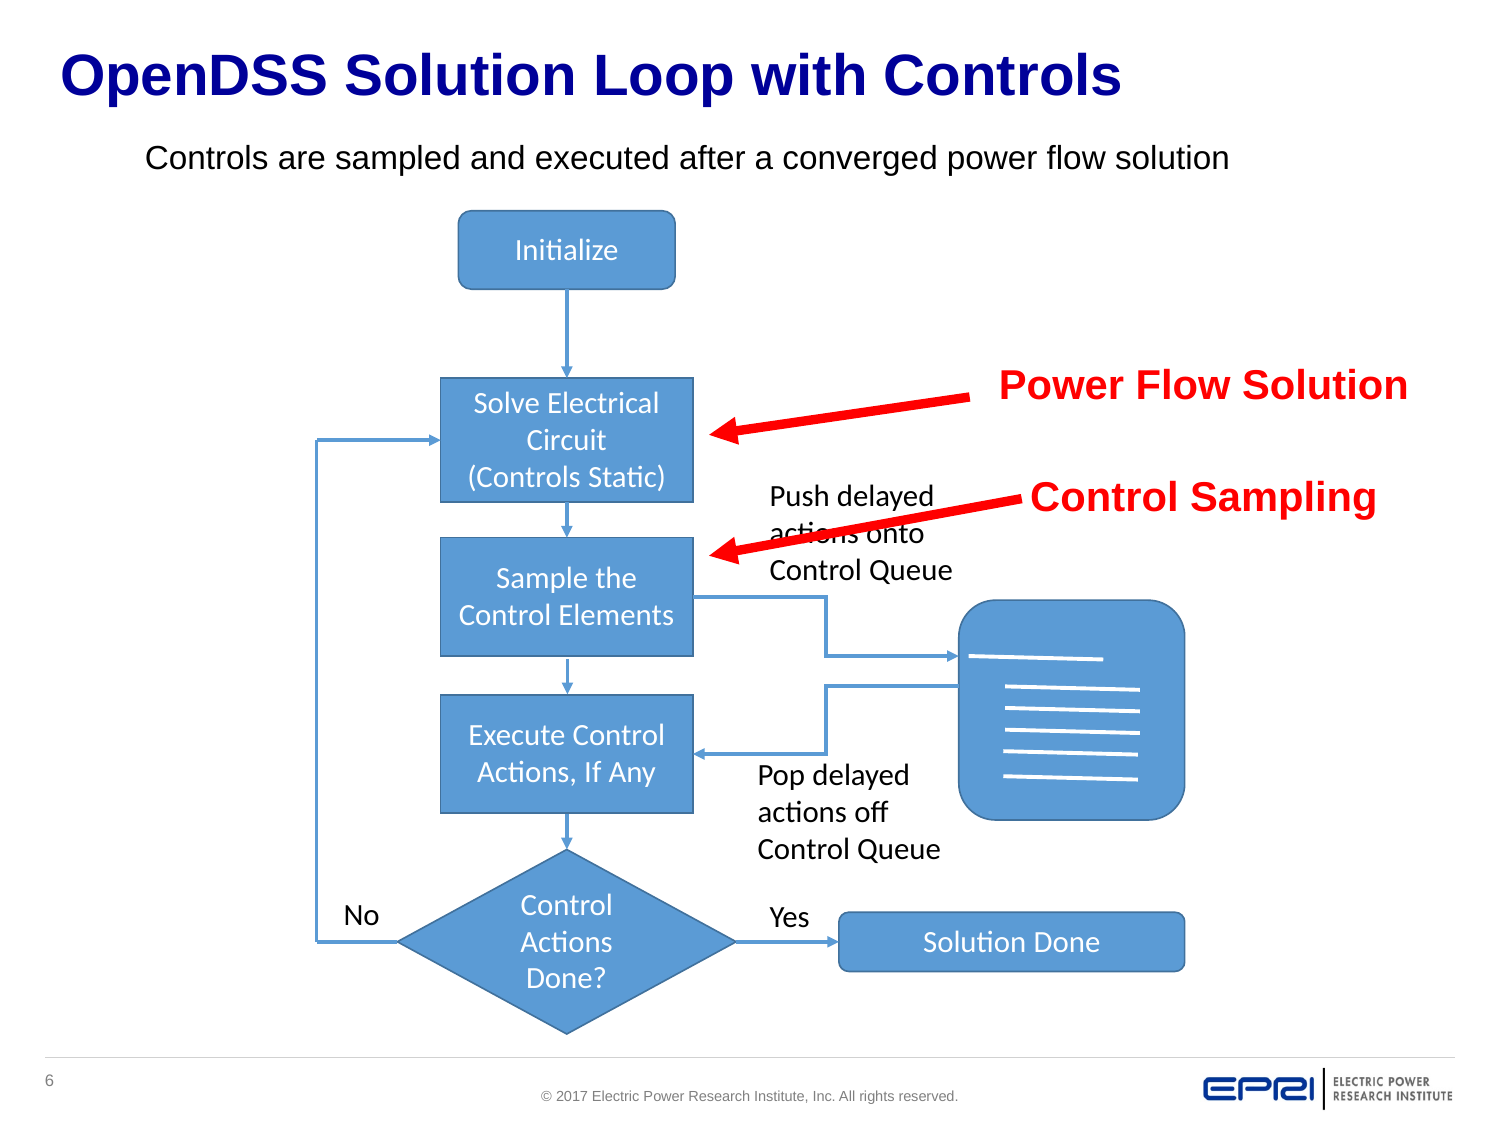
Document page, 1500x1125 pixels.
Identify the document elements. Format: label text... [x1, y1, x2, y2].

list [314, 209, 1186, 1036]
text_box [708, 396, 970, 436]
text_box Power Flow Solution [1191, 350, 1455, 415]
picture [1200, 1064, 1455, 1113]
text_box Control Sampling [1191, 462, 1455, 528]
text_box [708, 498, 1022, 556]
title OpenDSS Solution Loop with Controls [44, 29, 1456, 151]
text_box Controls are sampled and executed after a converged power flow solution [130, 128, 1375, 184]
